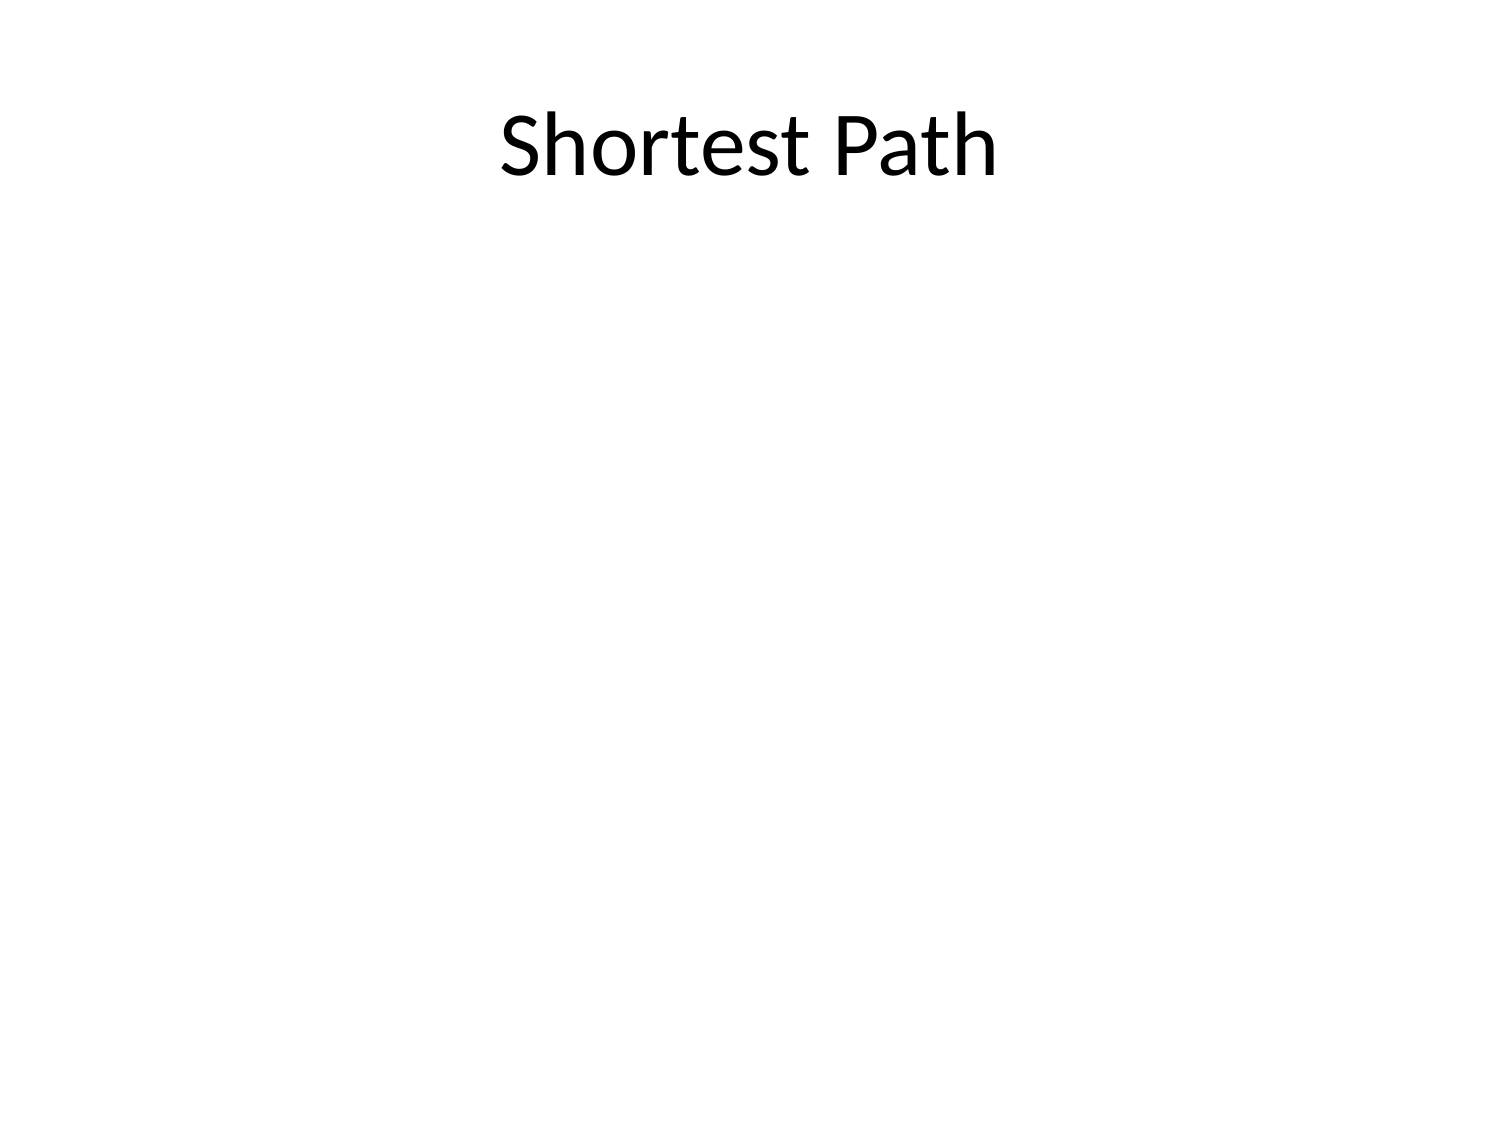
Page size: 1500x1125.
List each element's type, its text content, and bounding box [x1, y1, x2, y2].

title Shortest Path [75, 45, 1425, 233]
